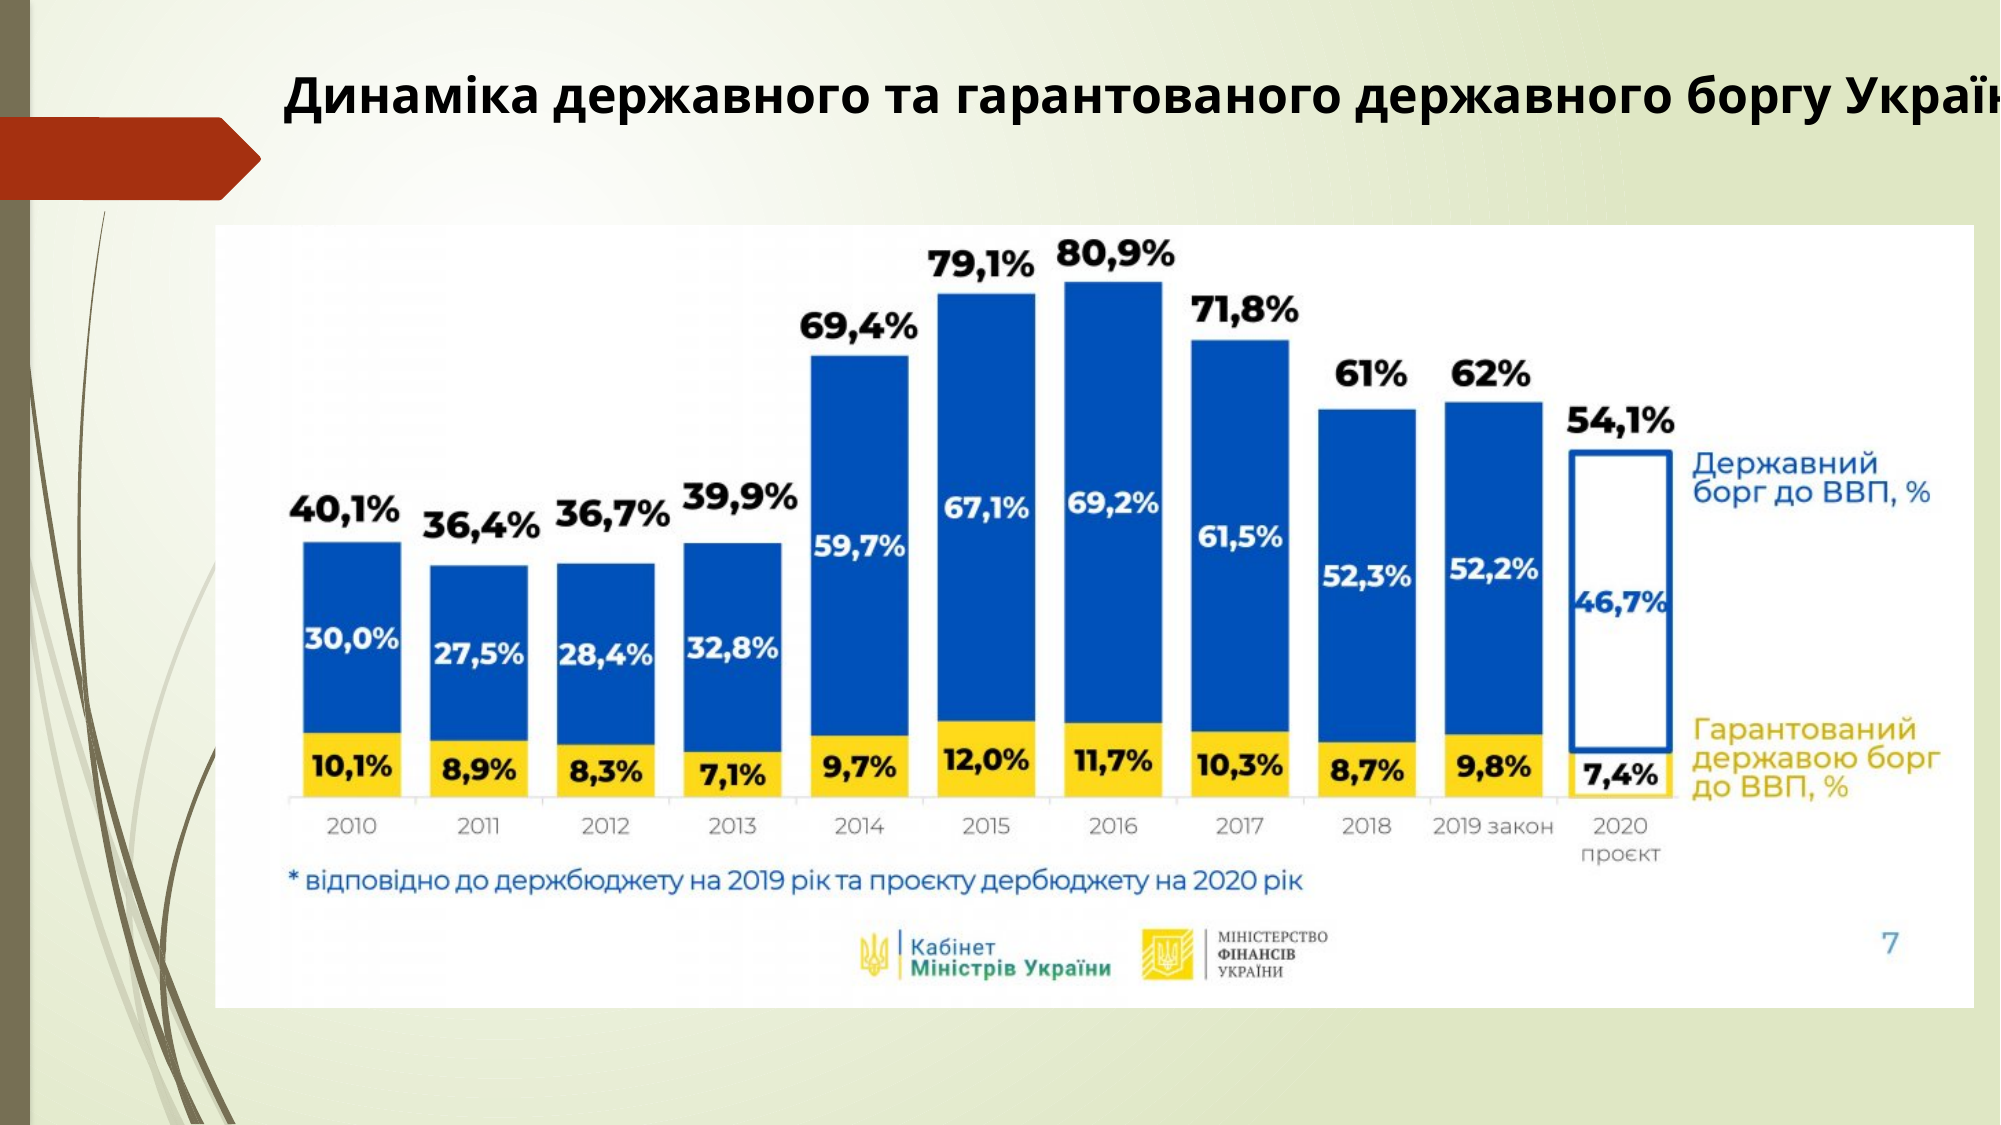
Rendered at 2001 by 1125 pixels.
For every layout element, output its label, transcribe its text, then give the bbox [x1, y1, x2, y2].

picture [215, 224, 2000, 1008]
text_box Динаміка державного та гарантованого державного боргу України [270, 56, 2000, 132]
